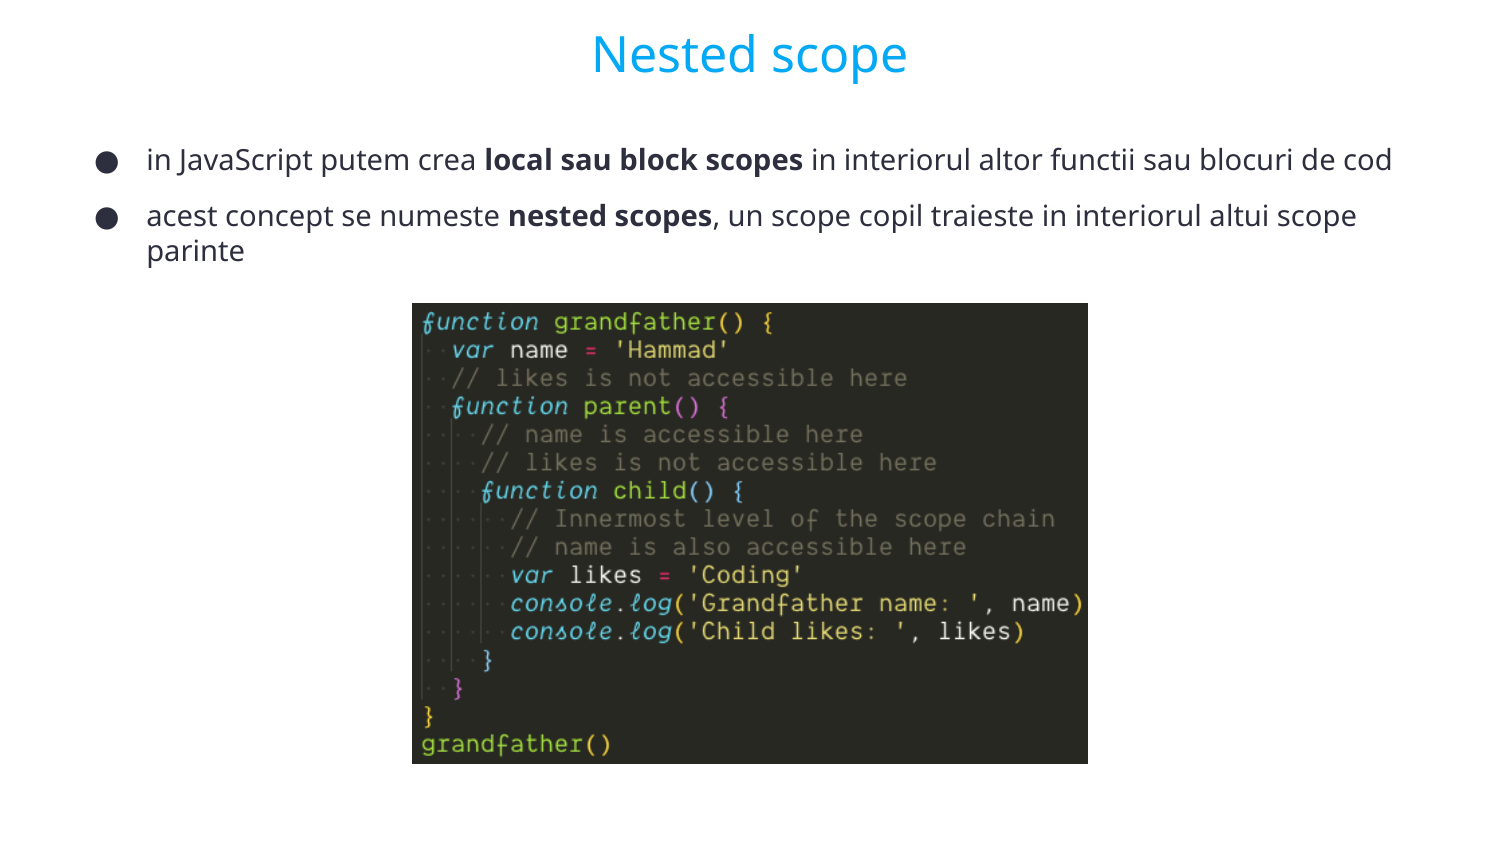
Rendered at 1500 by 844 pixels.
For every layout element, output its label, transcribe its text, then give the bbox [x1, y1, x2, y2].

text_box in JavaScript putem crea local sau block scopes in interiorul altor functii sau blocuri de cod acest concept se numeste nested scopes, un scope copil traieste in interiorul altui scope parinte [56, 105, 1444, 304]
picture [412, 303, 1088, 765]
text_box Nested scope [0, 0, 1500, 105]
